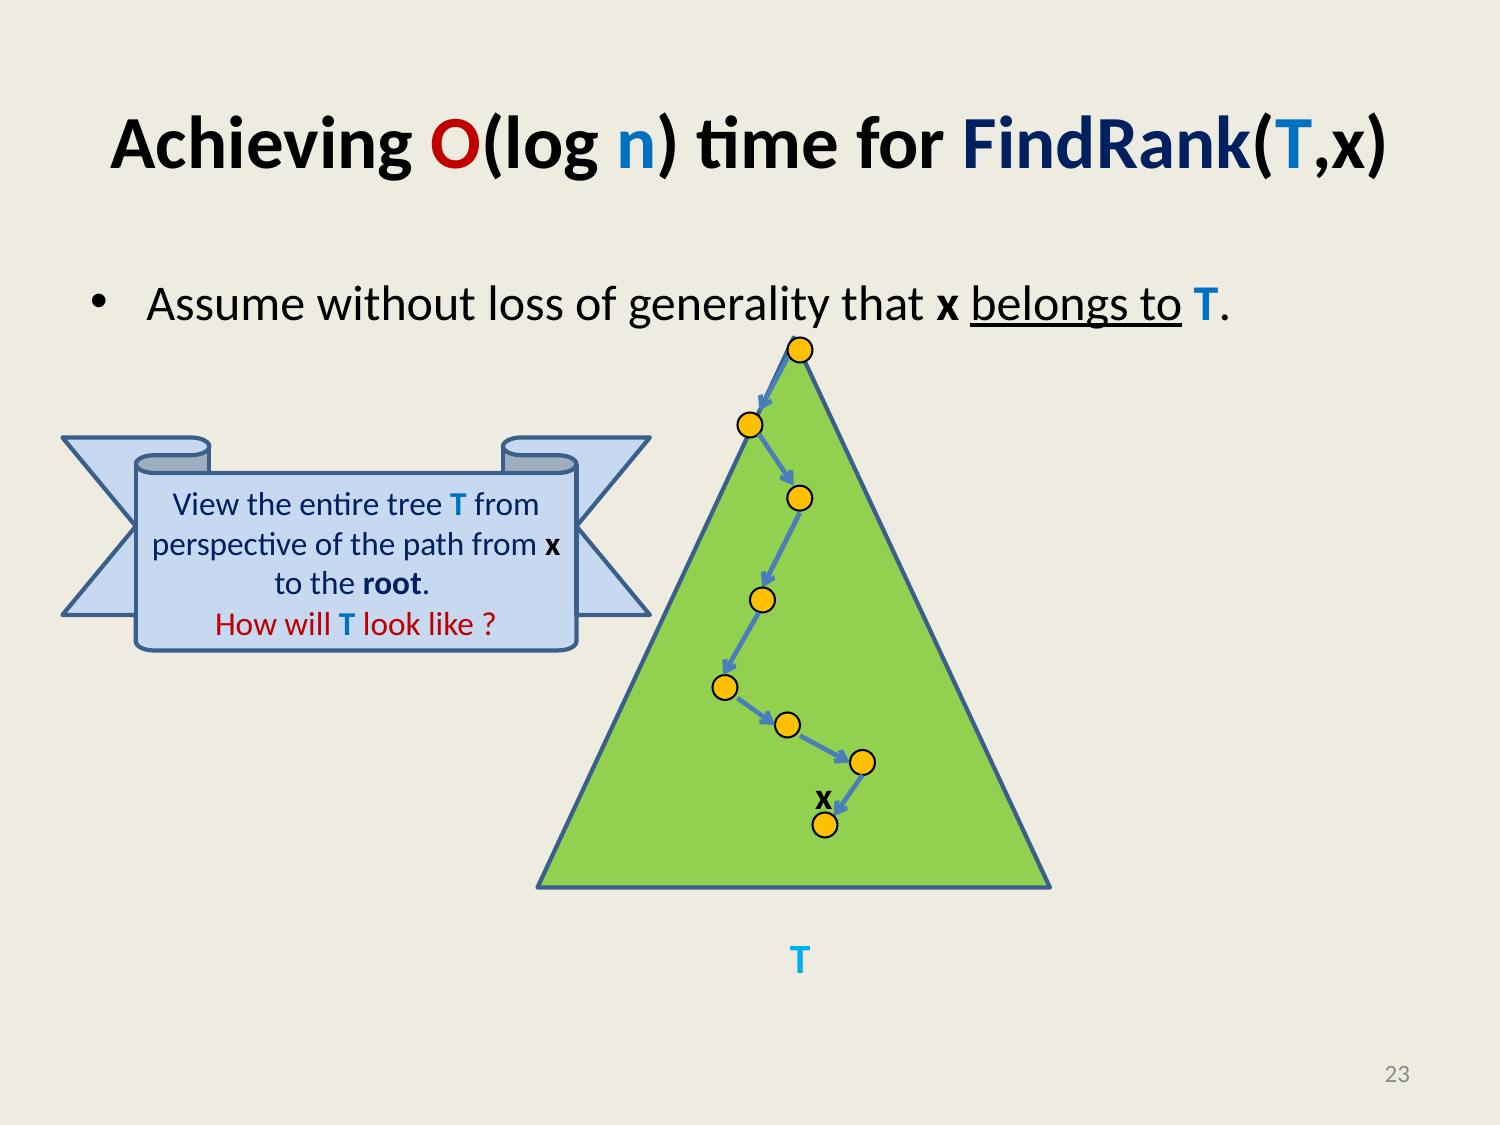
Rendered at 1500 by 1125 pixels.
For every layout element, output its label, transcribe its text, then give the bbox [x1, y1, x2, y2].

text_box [799, 764, 848, 838]
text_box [712, 337, 876, 817]
text_box T [775, 924, 826, 990]
title Achieving O(log n) time for FindRank(T,x) [75, 45, 1425, 233]
slide_number 23 [1074, 1042, 1425, 1103]
list Assume without loss of generality that x belongs to T. [75, 262, 1425, 1005]
text_box [535, 515, 1052, 890]
text_box View the entire tree T from perspective of the path from x to the root. How will T look like ? [60, 435, 652, 653]
